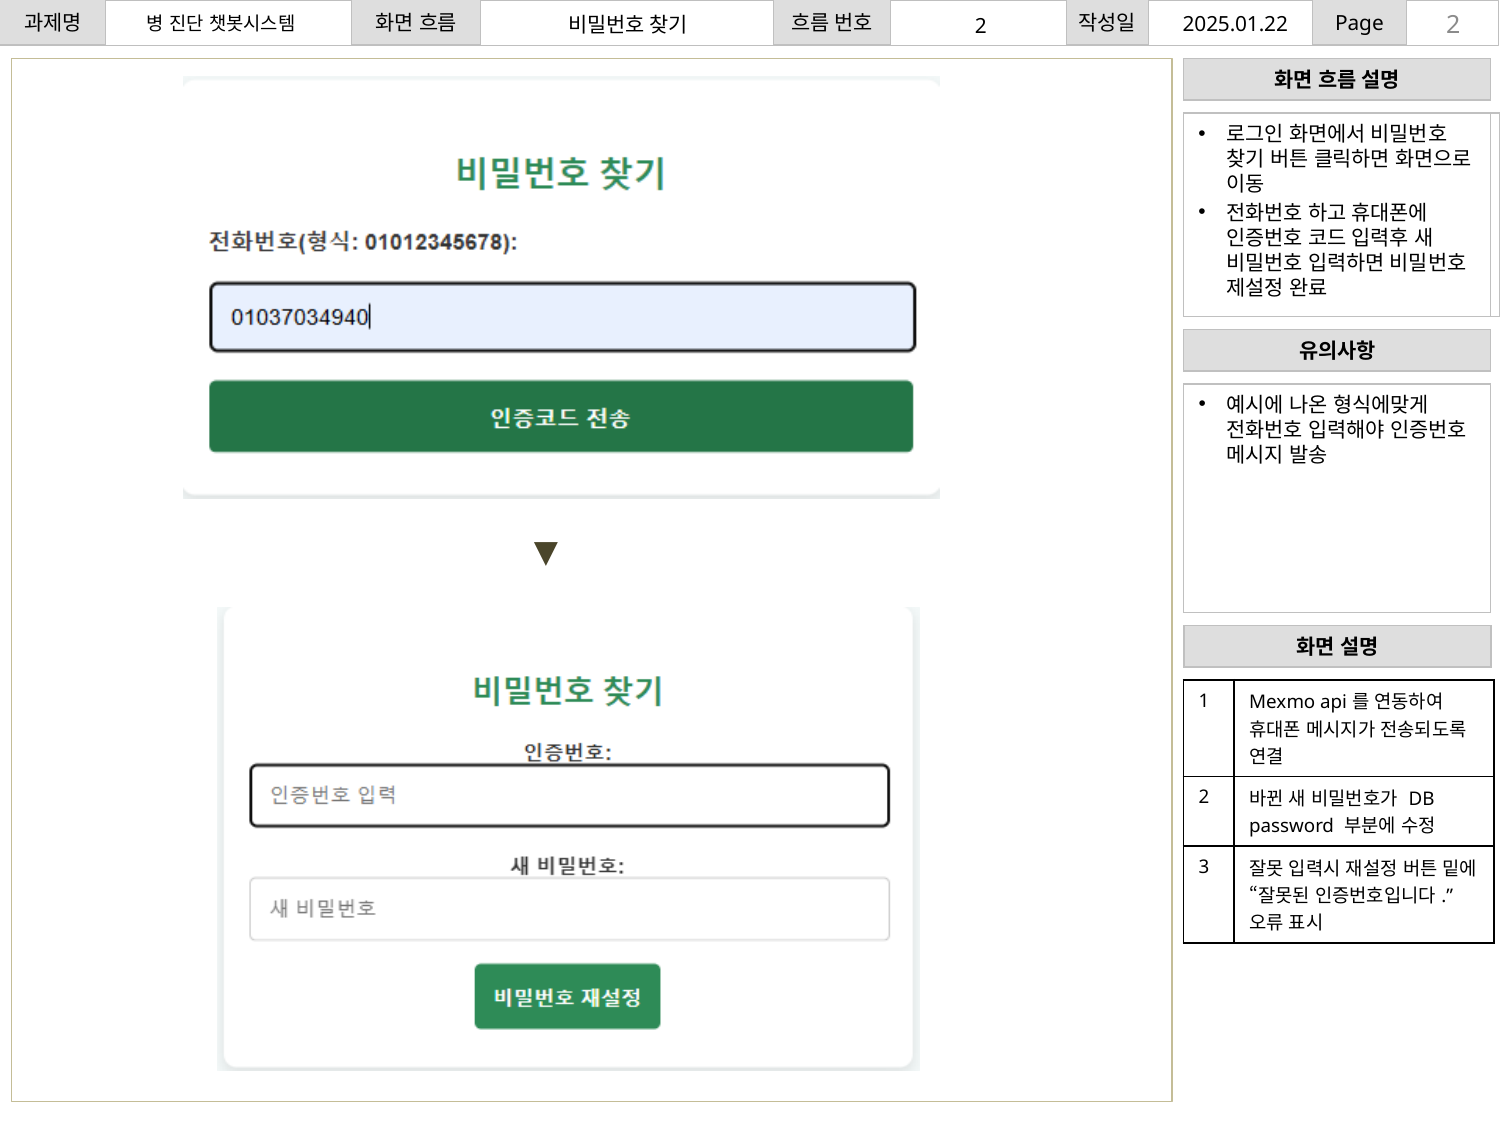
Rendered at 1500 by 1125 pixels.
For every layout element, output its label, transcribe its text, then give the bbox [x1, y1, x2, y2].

slide_number 2 [1406, 0, 1500, 47]
text_box 로그인 화면에서 비밀번호 찾기 버튼 클릭하면 화면으로 이동 전화번호 하고 휴대폰에 인증번호 코드 입력후 새 비밀번호 입력하면 비밀번호 제설정 완료 [1183, 112, 1500, 317]
table_cell 3 [1184, 847, 1233, 942]
text_box 2025.01.22 [1153, 3, 1317, 48]
text_box ▶ [524, 527, 596, 589]
text_box 비밀번호 찾기 [493, 4, 762, 47]
table_cell 2 [1184, 777, 1233, 845]
text_box 병 진단 챗봇시스템 [79, 4, 363, 41]
picture [217, 607, 920, 1071]
table_header Mexmo api를 연동하여 휴대폰 메시지가 전송되도록 연결 [1235, 681, 1493, 776]
list 2 [892, 4, 1069, 50]
table_header 1 [1184, 681, 1233, 776]
table_cell 바뀐 새 비밀번호가 DB password 부분에 수정 [1235, 777, 1493, 845]
picture [182, 75, 940, 499]
table_cell 잘못 입력시 재설정 버튼 밑에 “잘못된 인증번호입니다.” 오류 표시 [1235, 847, 1493, 942]
list 예시에 나온 형식에맞게 전화번호 입력해야 인증번호 메시지 발송 [1183, 383, 1491, 613]
